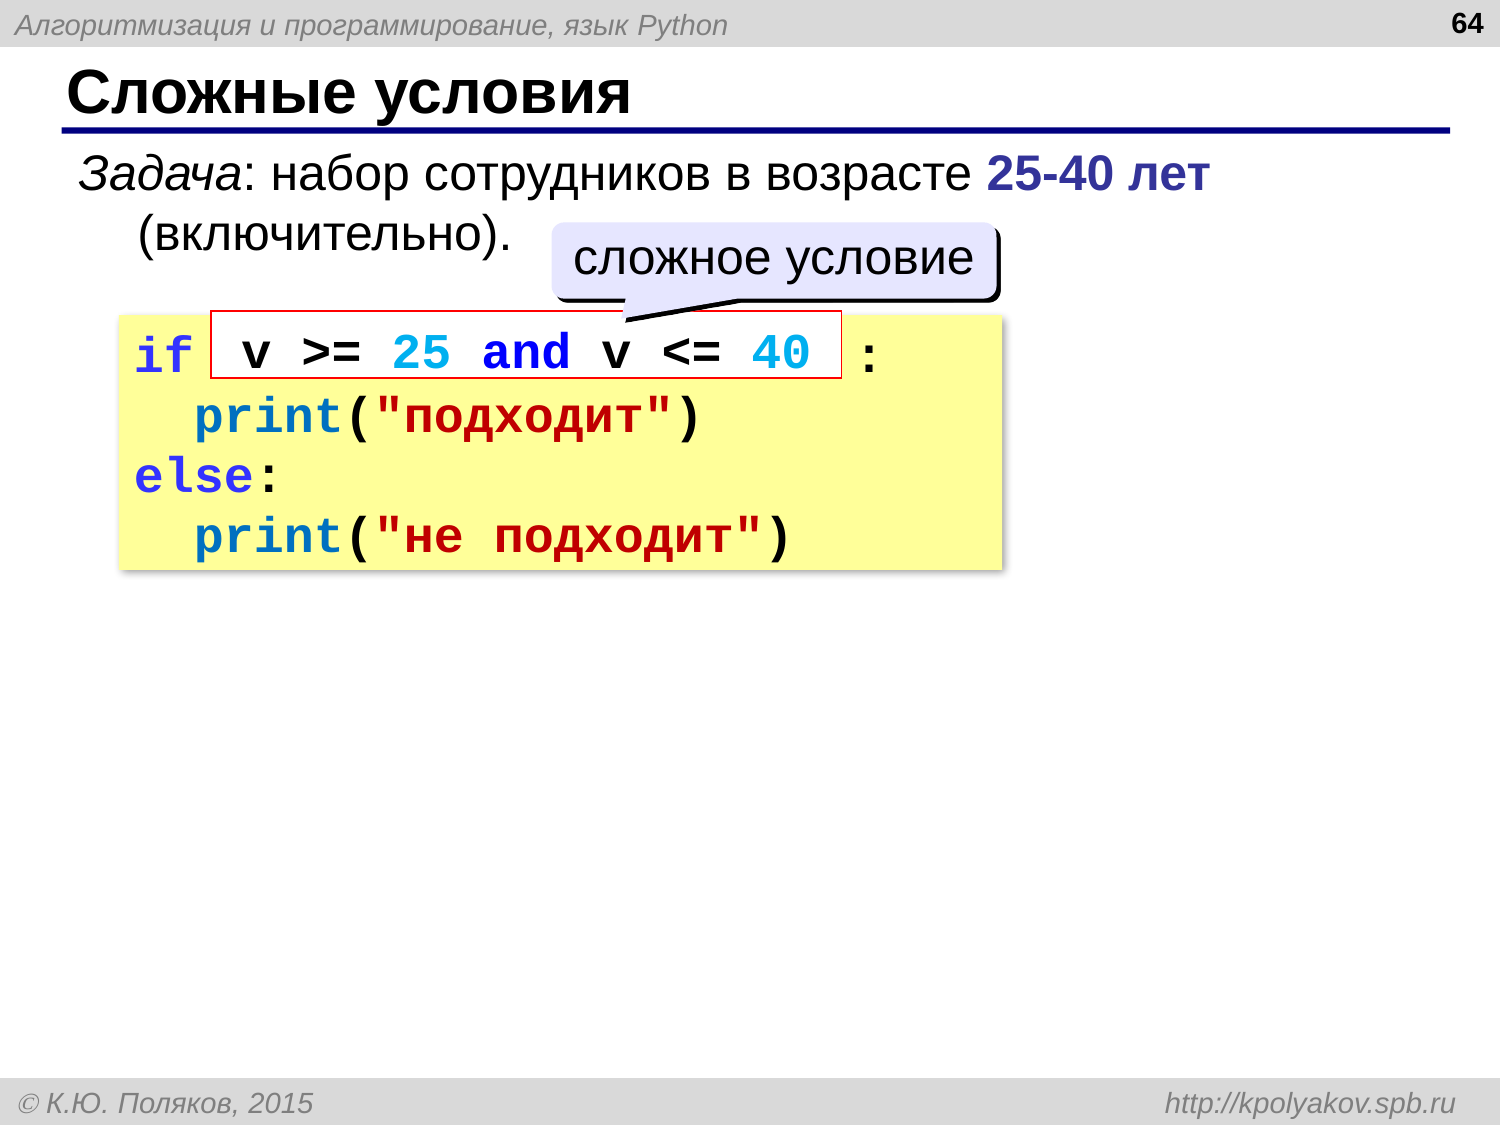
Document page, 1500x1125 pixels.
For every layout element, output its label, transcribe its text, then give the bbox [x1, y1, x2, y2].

text_box Задача: набор сотрудников в возрасте 25-40 лет (включительно). [63, 132, 1446, 268]
title Сложные условия [51, 49, 1425, 127]
text_box сложное условие [551, 222, 997, 319]
text_box v >= 25 and v <= 40 [211, 310, 842, 379]
slide_number 64 [1148, 0, 1500, 75]
text_box if : print("подходит") else: print("не подходит") [118, 315, 1003, 570]
